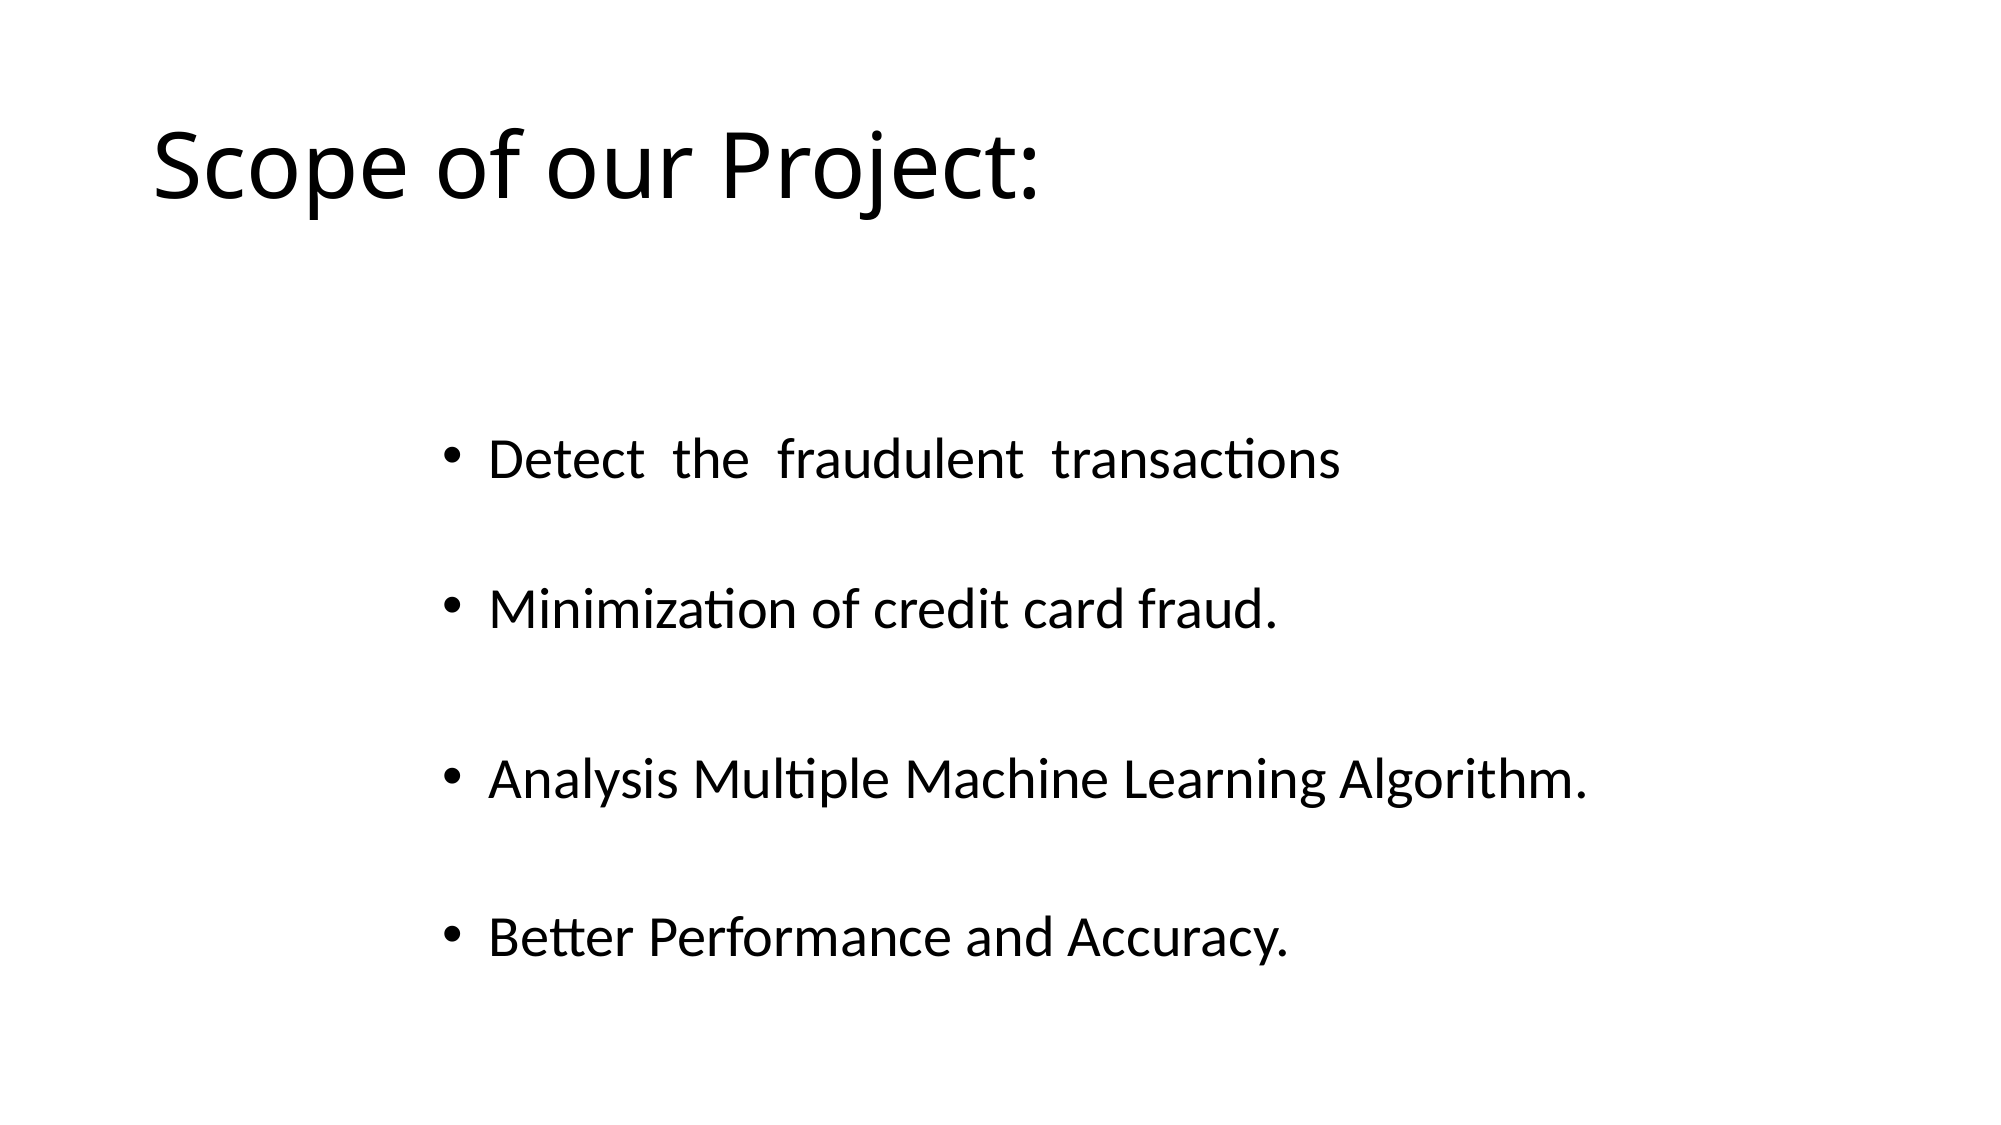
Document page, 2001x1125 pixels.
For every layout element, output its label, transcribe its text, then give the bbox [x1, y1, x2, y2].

text_box Detect the fraudulent transactions [427, 412, 1573, 498]
text_box Analysis Multiple Machine Learning Algorithm. [427, 732, 1678, 818]
text_box Better Performance and Accuracy. [427, 890, 1586, 976]
title Scope of our Project: [137, 59, 1863, 278]
text_box Minimization of credit card fraud. [427, 562, 1773, 648]
